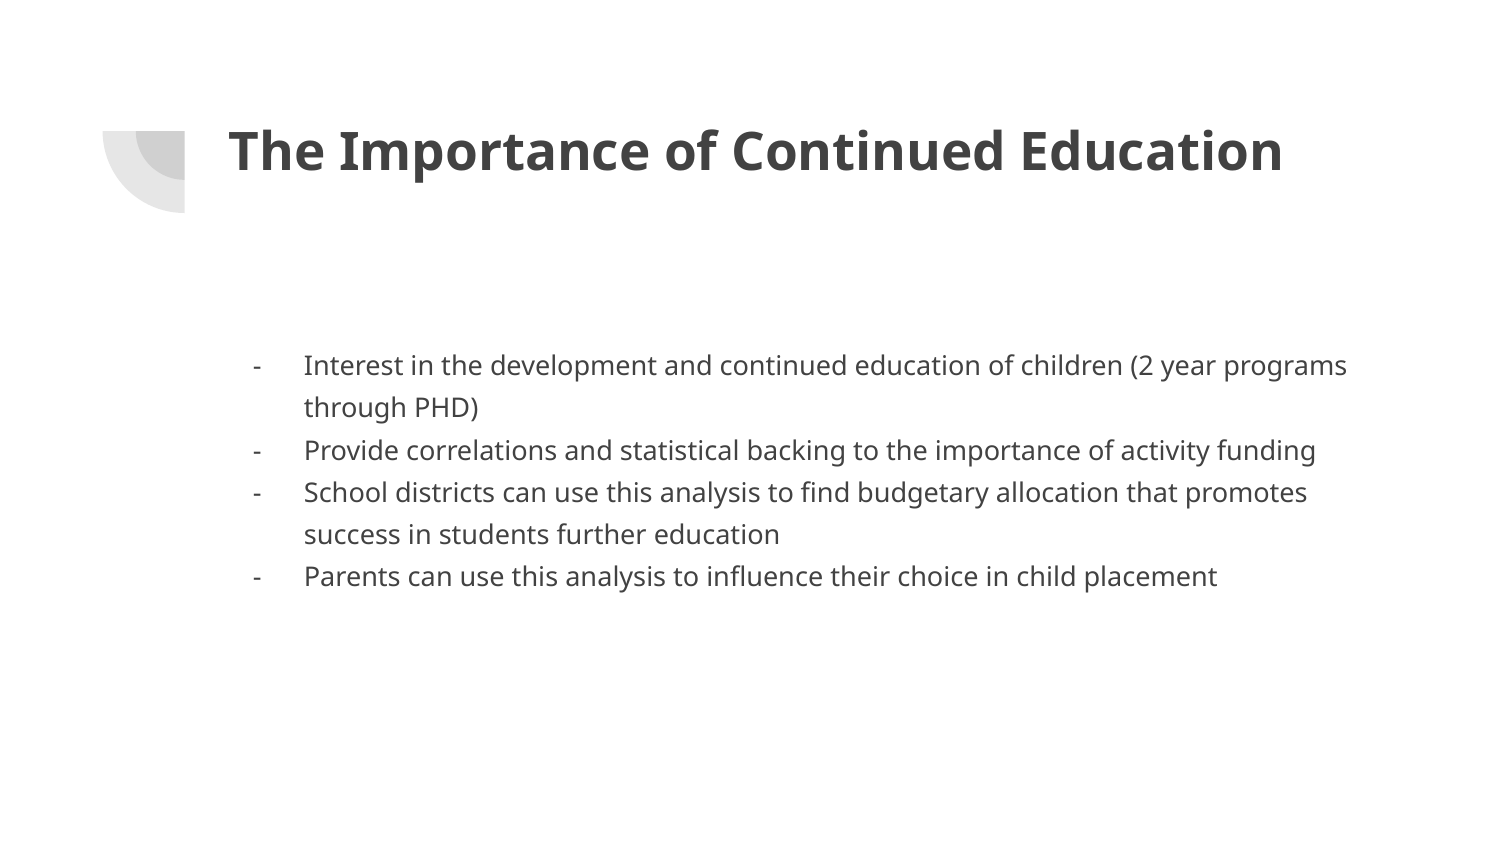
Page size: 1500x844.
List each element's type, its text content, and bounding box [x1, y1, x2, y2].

title The Importance of Continued Education [213, 98, 1368, 263]
list Interest in the development and continued education of children (2 year programs through PHD) Provide correlations and statistical backing to the importance of activity funding School districts can use this analysis to find budgetary allocation that promotes success in students further education Parents can use this analysis to influence their choice in child placement [213, 326, 1368, 744]
